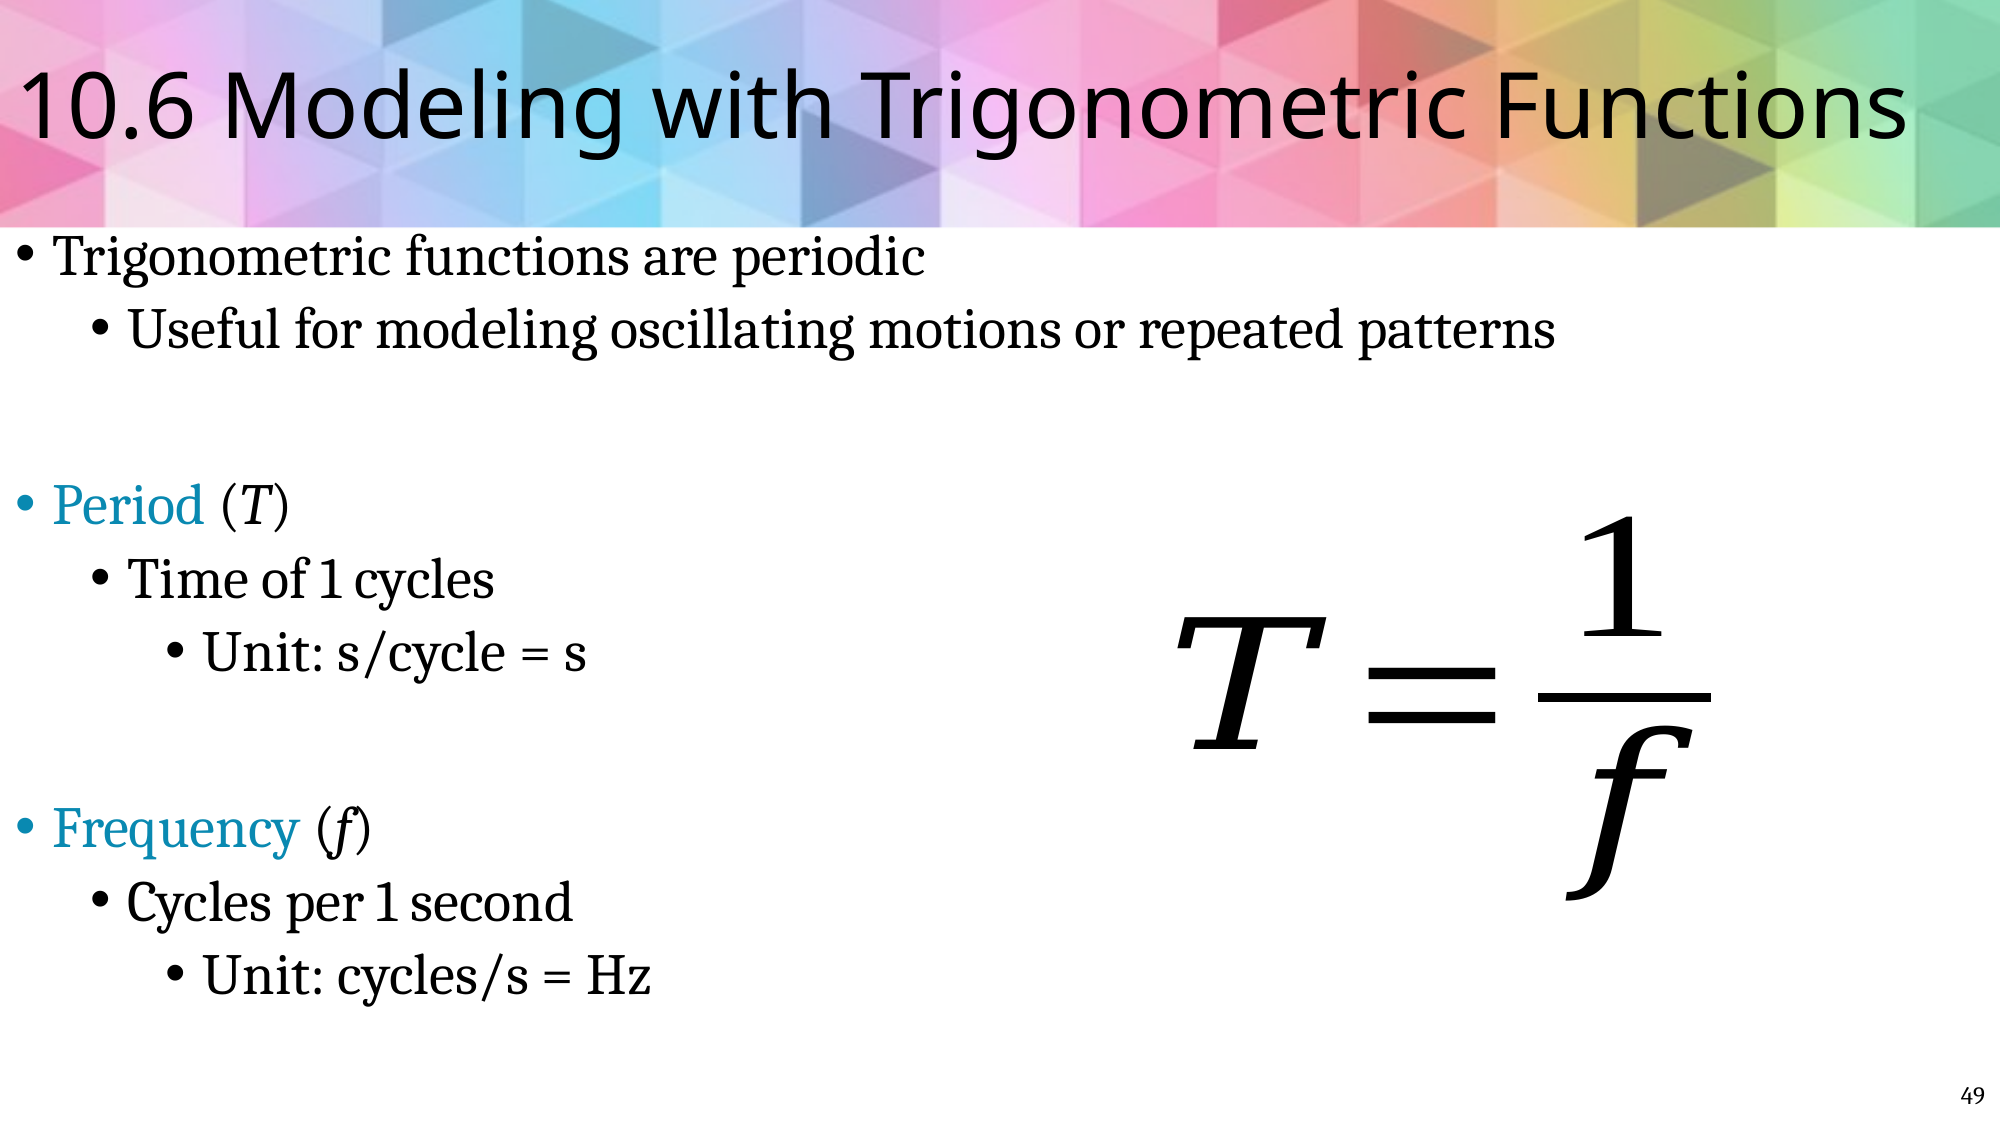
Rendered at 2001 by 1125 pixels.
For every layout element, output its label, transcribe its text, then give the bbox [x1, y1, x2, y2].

list Trigonometric functions are periodic Useful for modeling oscillating motions or repeated patterns Period (T) Time of 1 cycles Unit: s/cycle = s Frequency (f) Cycles per 1 second Unit: cycles/s = Hz [0, 217, 2000, 1066]
title 10.6 Modeling with Trigonometric Functions [0, 0, 2000, 217]
slide_number 49 [1550, 1065, 2000, 1125]
